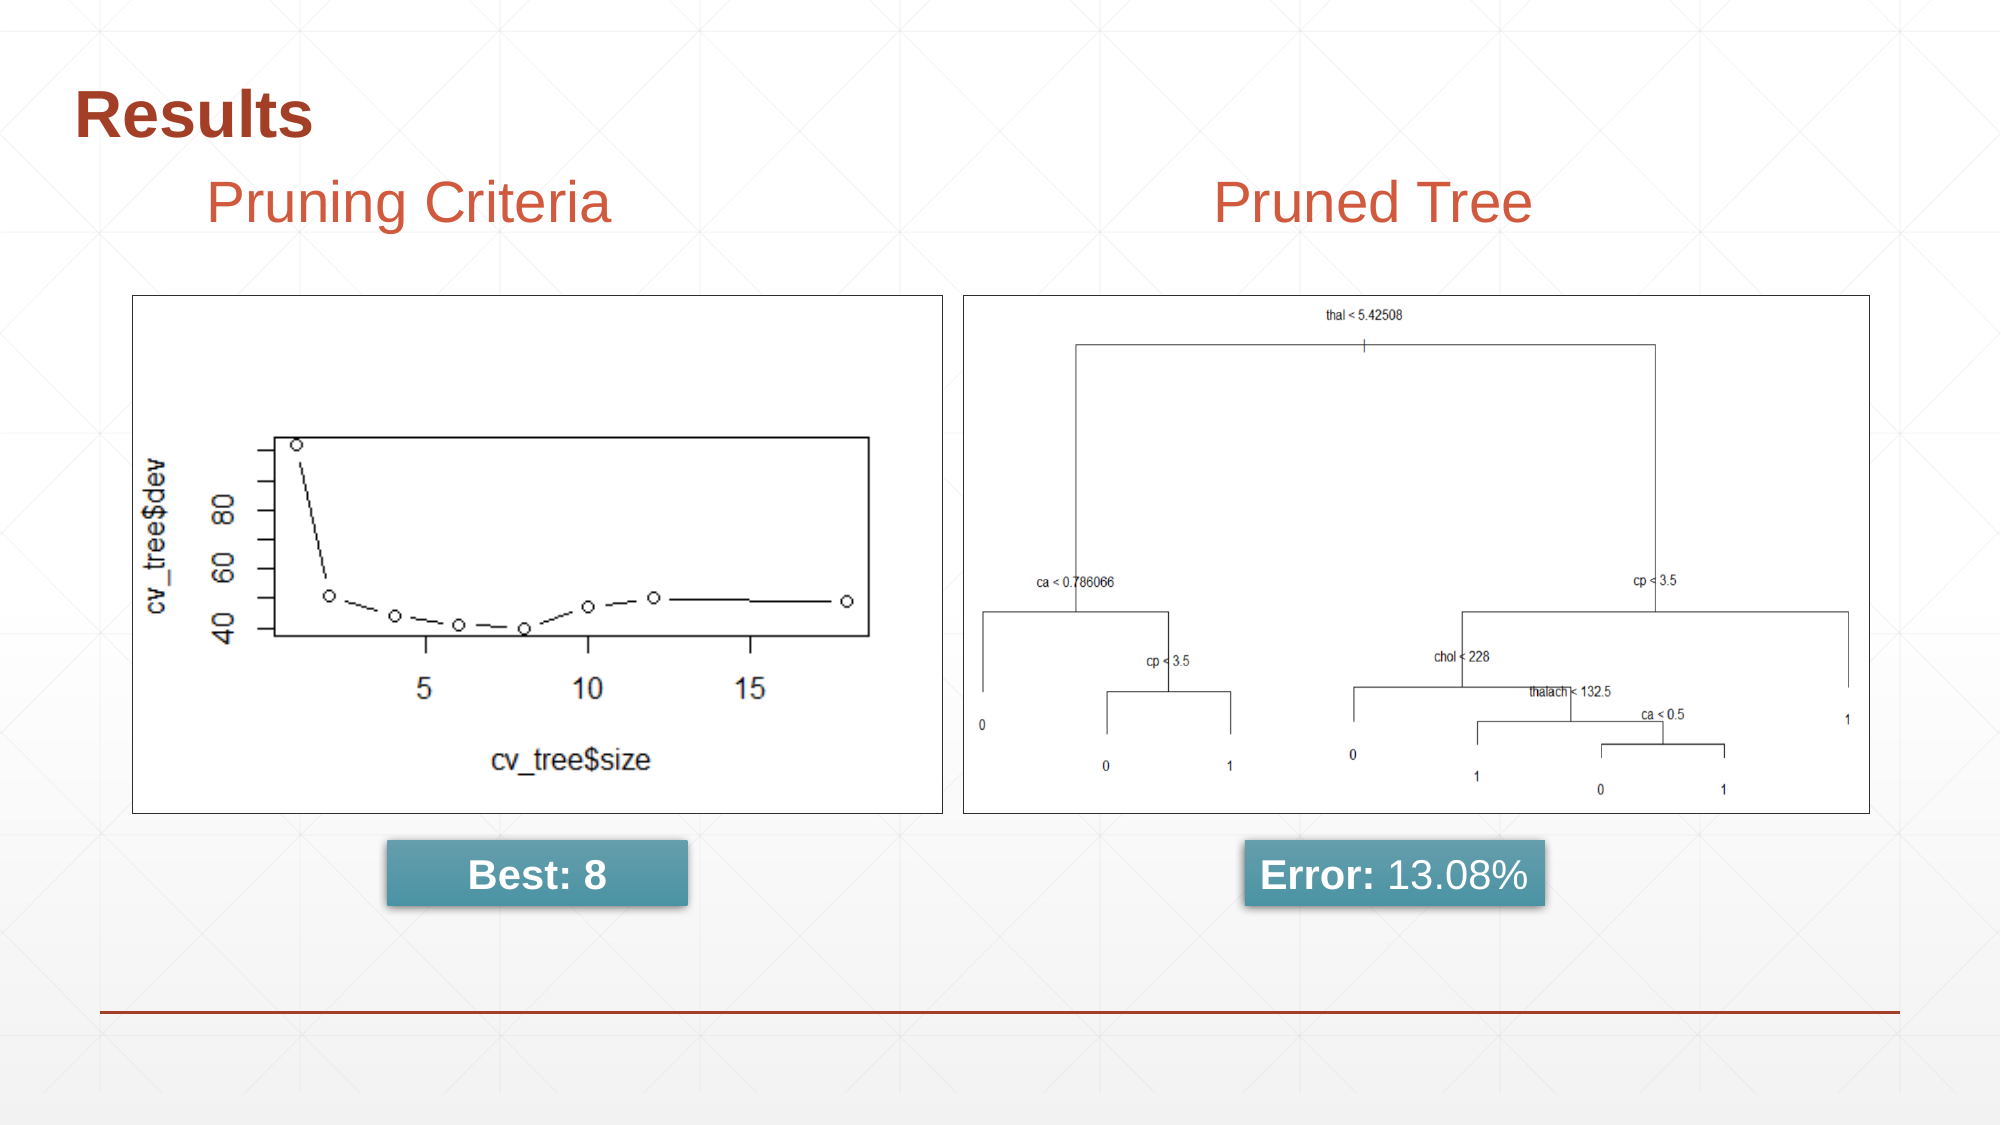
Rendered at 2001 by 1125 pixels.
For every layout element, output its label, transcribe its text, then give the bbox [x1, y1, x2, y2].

text_box Pruned Tree [1198, 156, 1788, 241]
text_box Best: 8 [387, 840, 688, 906]
text_box Error: 13.08% [1244, 840, 1545, 906]
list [132, 295, 943, 814]
picture [963, 295, 1870, 814]
title Results [59, 45, 1635, 160]
text_box Pruning Criteria [192, 156, 710, 241]
